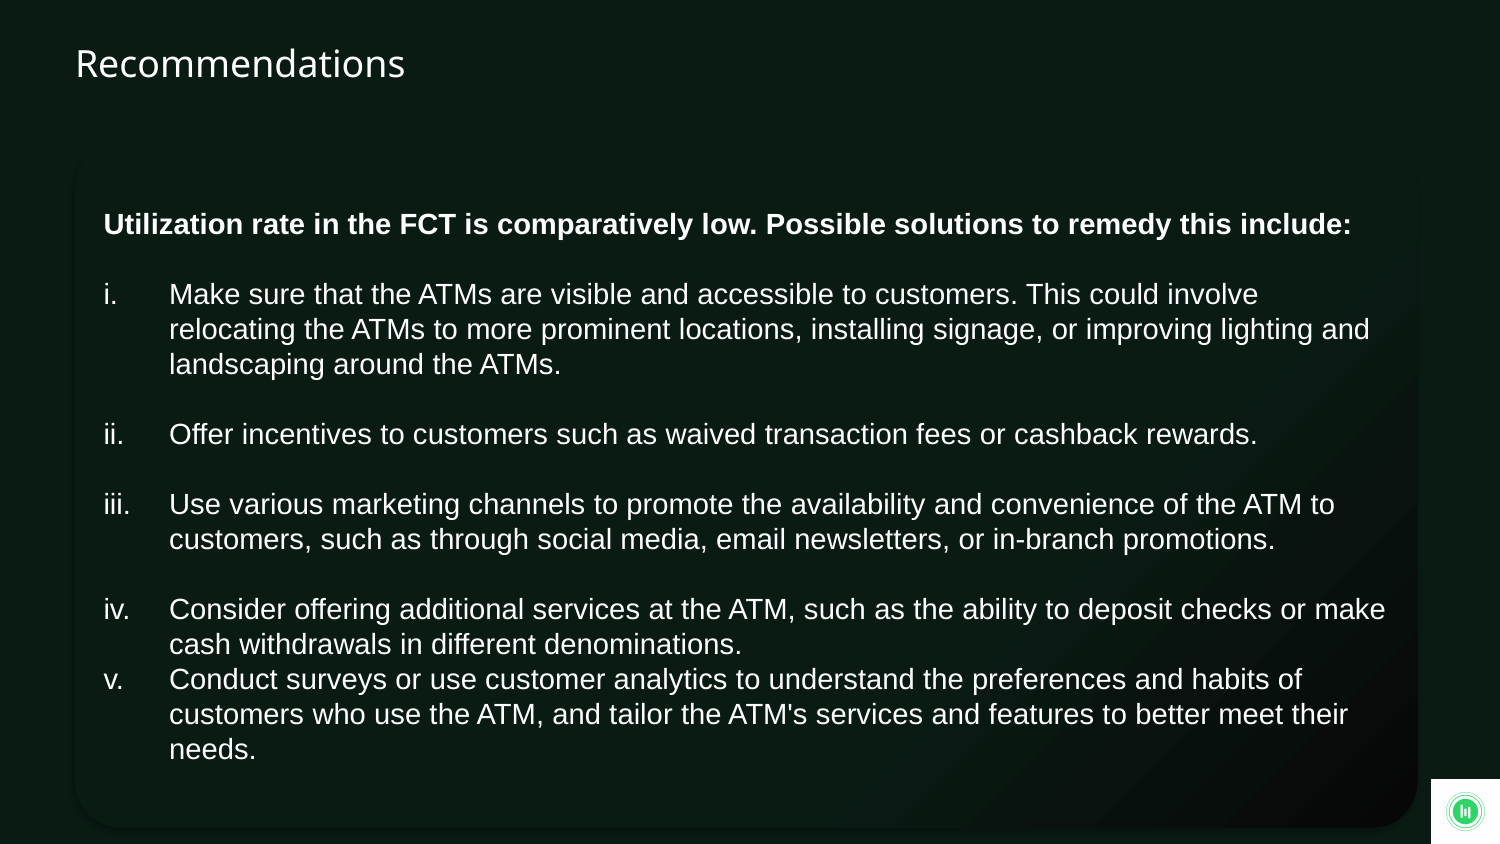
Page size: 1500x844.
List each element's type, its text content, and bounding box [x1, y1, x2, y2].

text_box Utilization rate in the FCT is comparatively low. Possible solutions to remedy this include: Make sure that the ATMs are visible and accessible to customers. This could involve relocating the ATMs to more prominent locations, installing signage, or improving lighting and landscaping around the ATMs. Offer incentives to customers such as waived transaction fees or cashback rewards. Use various marketing channels to promote the availability and convenience of the ATM to customers, such as through social media, email newsletters, or in-branch promotions. Consider offering additional services at the ATM, such as the ability to deposit checks or make cash withdrawals in different denominations. Conduct surveys or use customer analytics to understand the preferences and habits of customers who use the ATM, and tailor the ATM's services and features to better meet their needs. [75, 143, 1418, 828]
picture [1431, 779, 1500, 844]
title Recommendations [75, 31, 902, 100]
